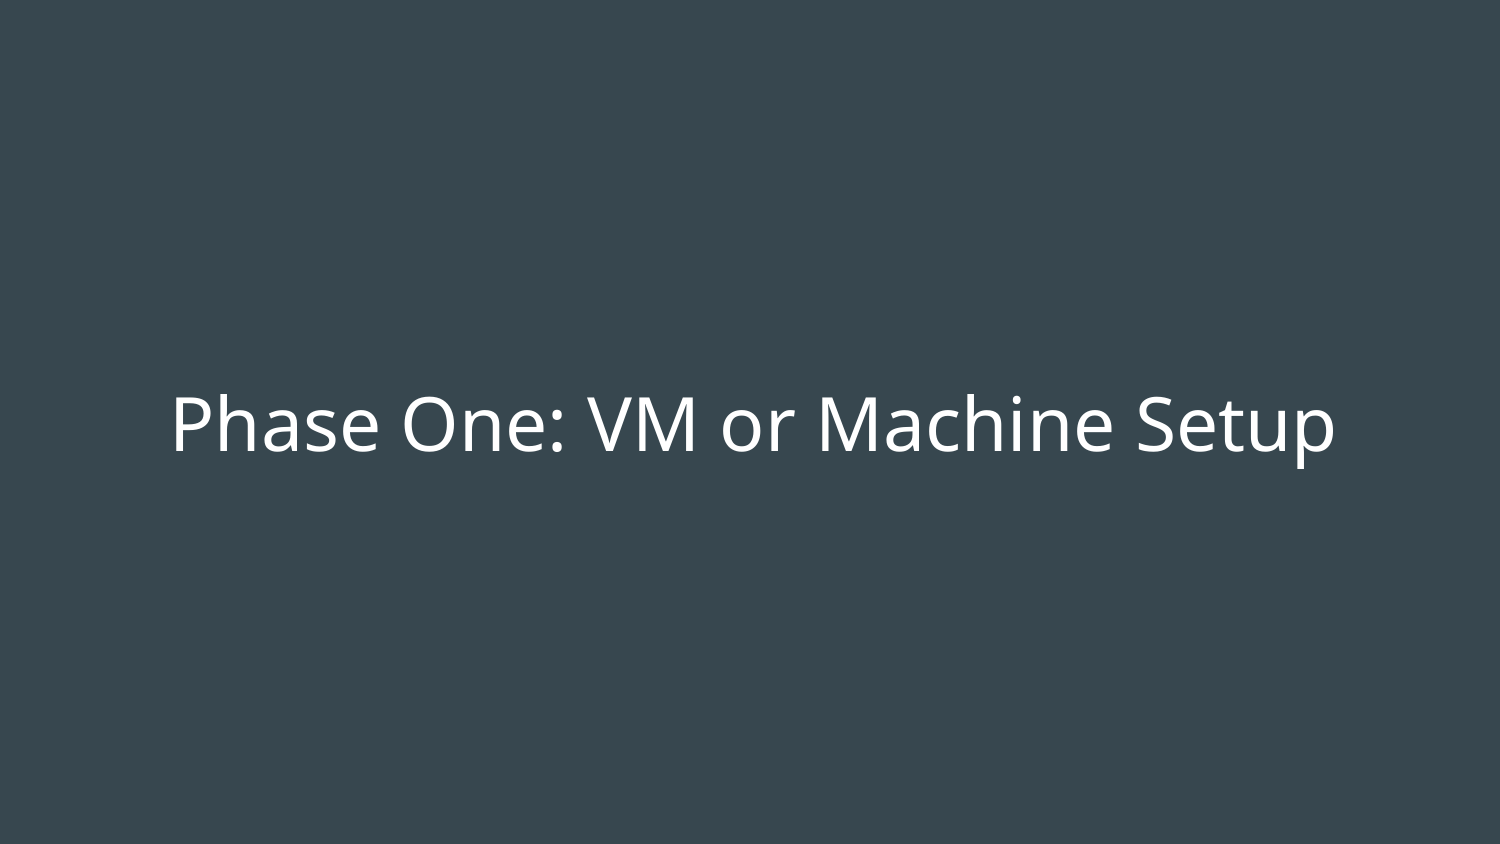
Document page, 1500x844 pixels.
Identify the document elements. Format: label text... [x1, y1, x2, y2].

title Phase One: VM or Machine Setup [110, 351, 1399, 493]
